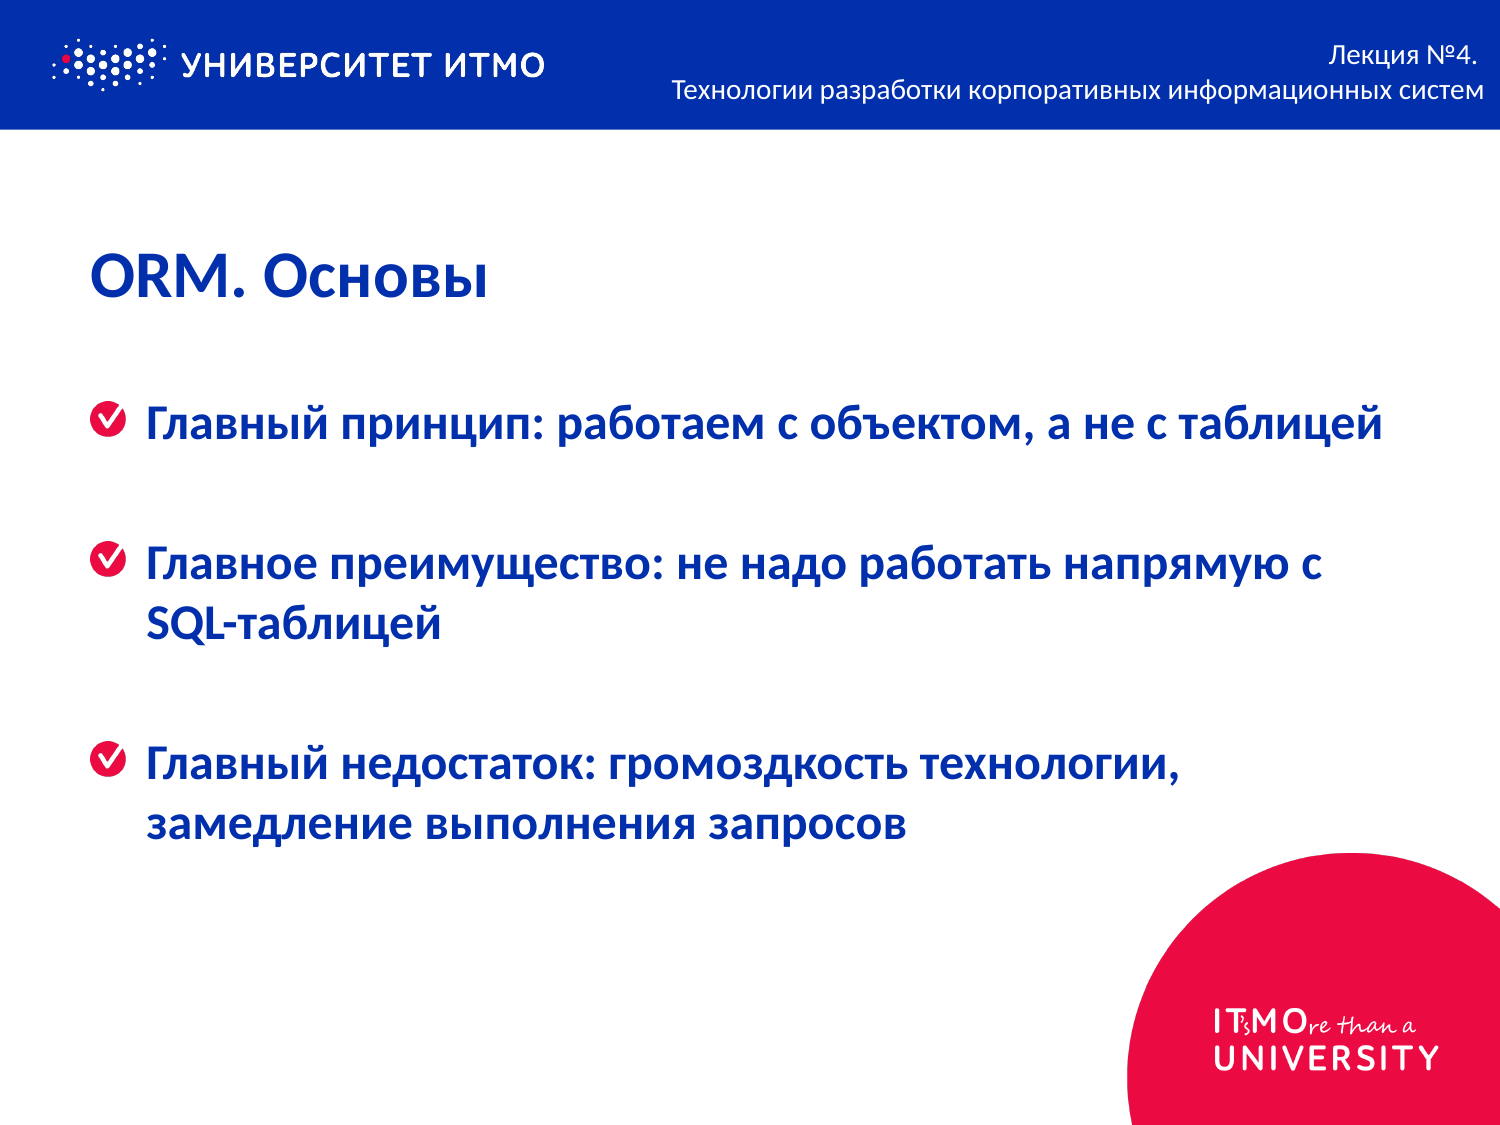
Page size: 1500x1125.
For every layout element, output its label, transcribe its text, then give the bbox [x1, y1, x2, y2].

picture [90, 401, 126, 437]
picture [90, 541, 126, 577]
title ORM. Основы [75, 202, 1425, 339]
picture [1107, 832, 1500, 1125]
list Главный принцип: работаем с объектом, а не с таблицей Главное преимущество: не надо работать напрямую с SQL-таблицей Главный недостаток: громоздкость технологии, замедление выполнения запросов [75, 381, 1425, 1005]
picture [0, 0, 596, 130]
picture [90, 741, 126, 777]
footer Лекция №4. Технологии разработки корпоративных информационных систем [584, 40, 1500, 101]
